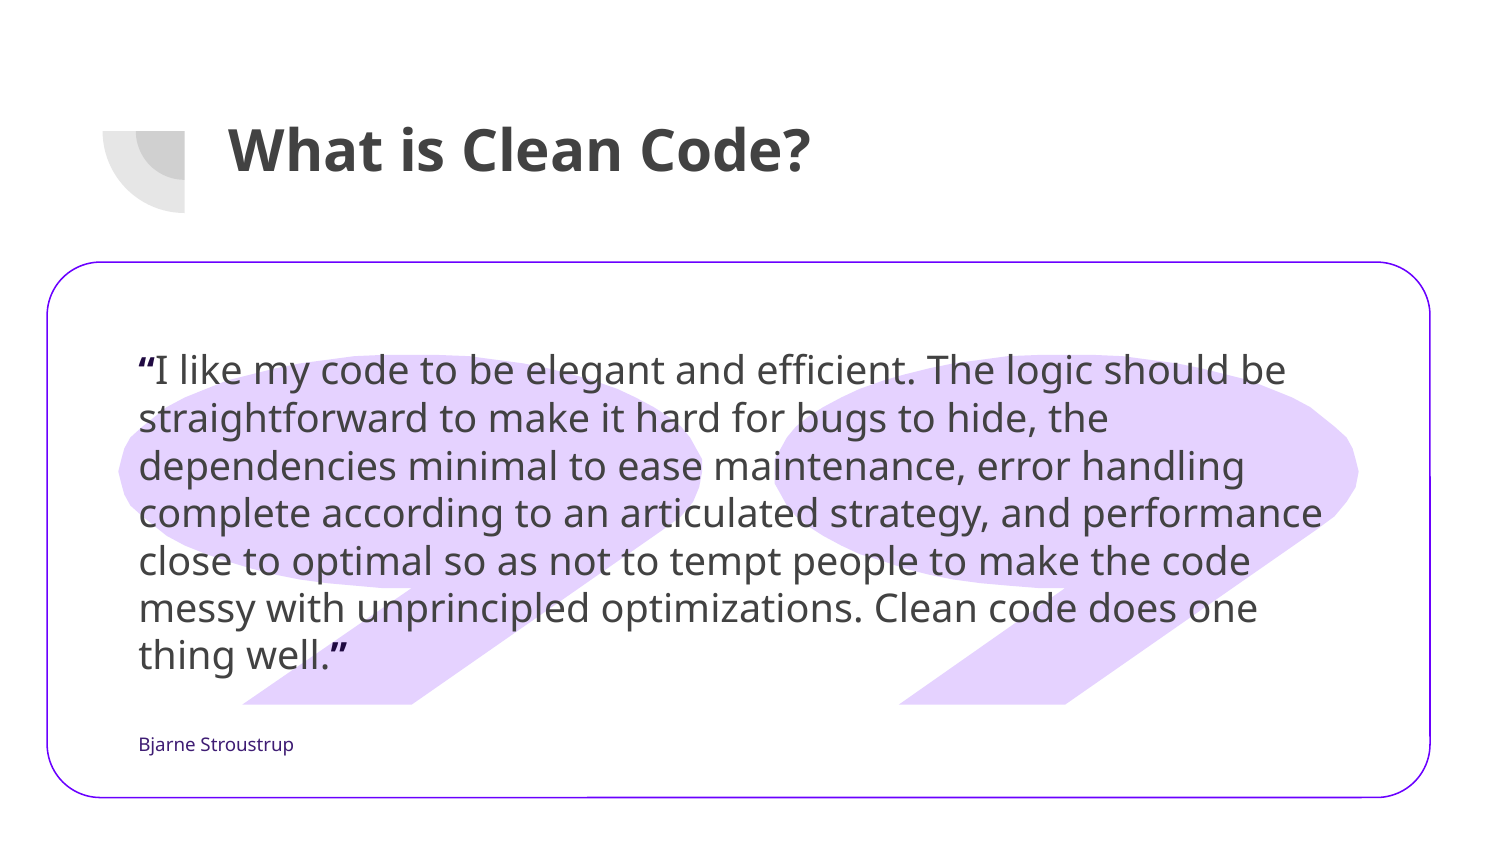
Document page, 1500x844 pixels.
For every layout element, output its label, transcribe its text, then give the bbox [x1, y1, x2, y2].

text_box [46, 261, 1431, 798]
title What is Clean Code? [213, 98, 1368, 260]
